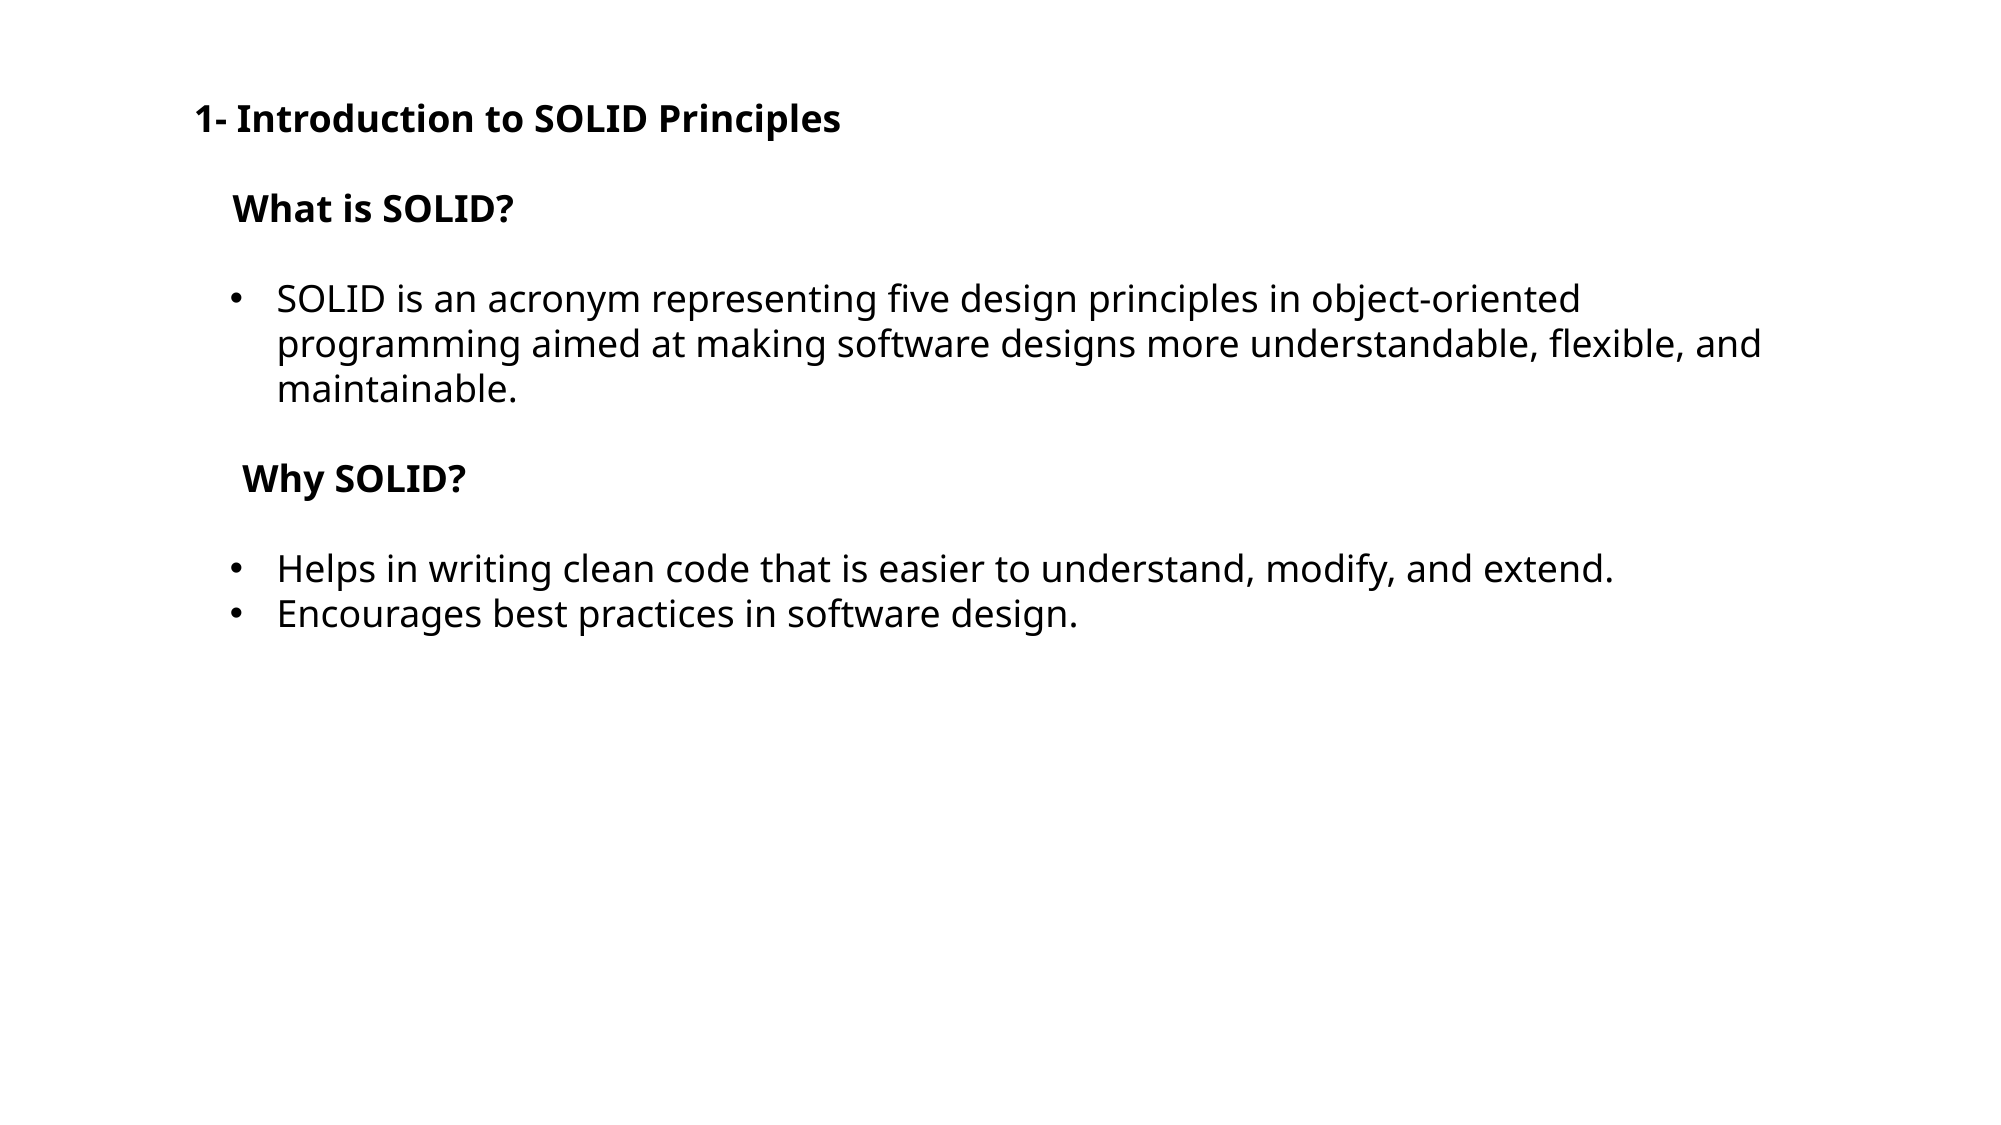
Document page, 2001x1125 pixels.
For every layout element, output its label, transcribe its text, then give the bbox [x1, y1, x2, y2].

text_box 1- Introduction to SOLID Principles What is SOLID? SOLID is an acronym representing five design principles in object-oriented programming aimed at making software designs more understandable, flexible, and maintainable. Why SOLID? Helps in writing clean code that is easier to understand, modify, and extend. Encourages best practices in software design. [140, 42, 1851, 1125]
